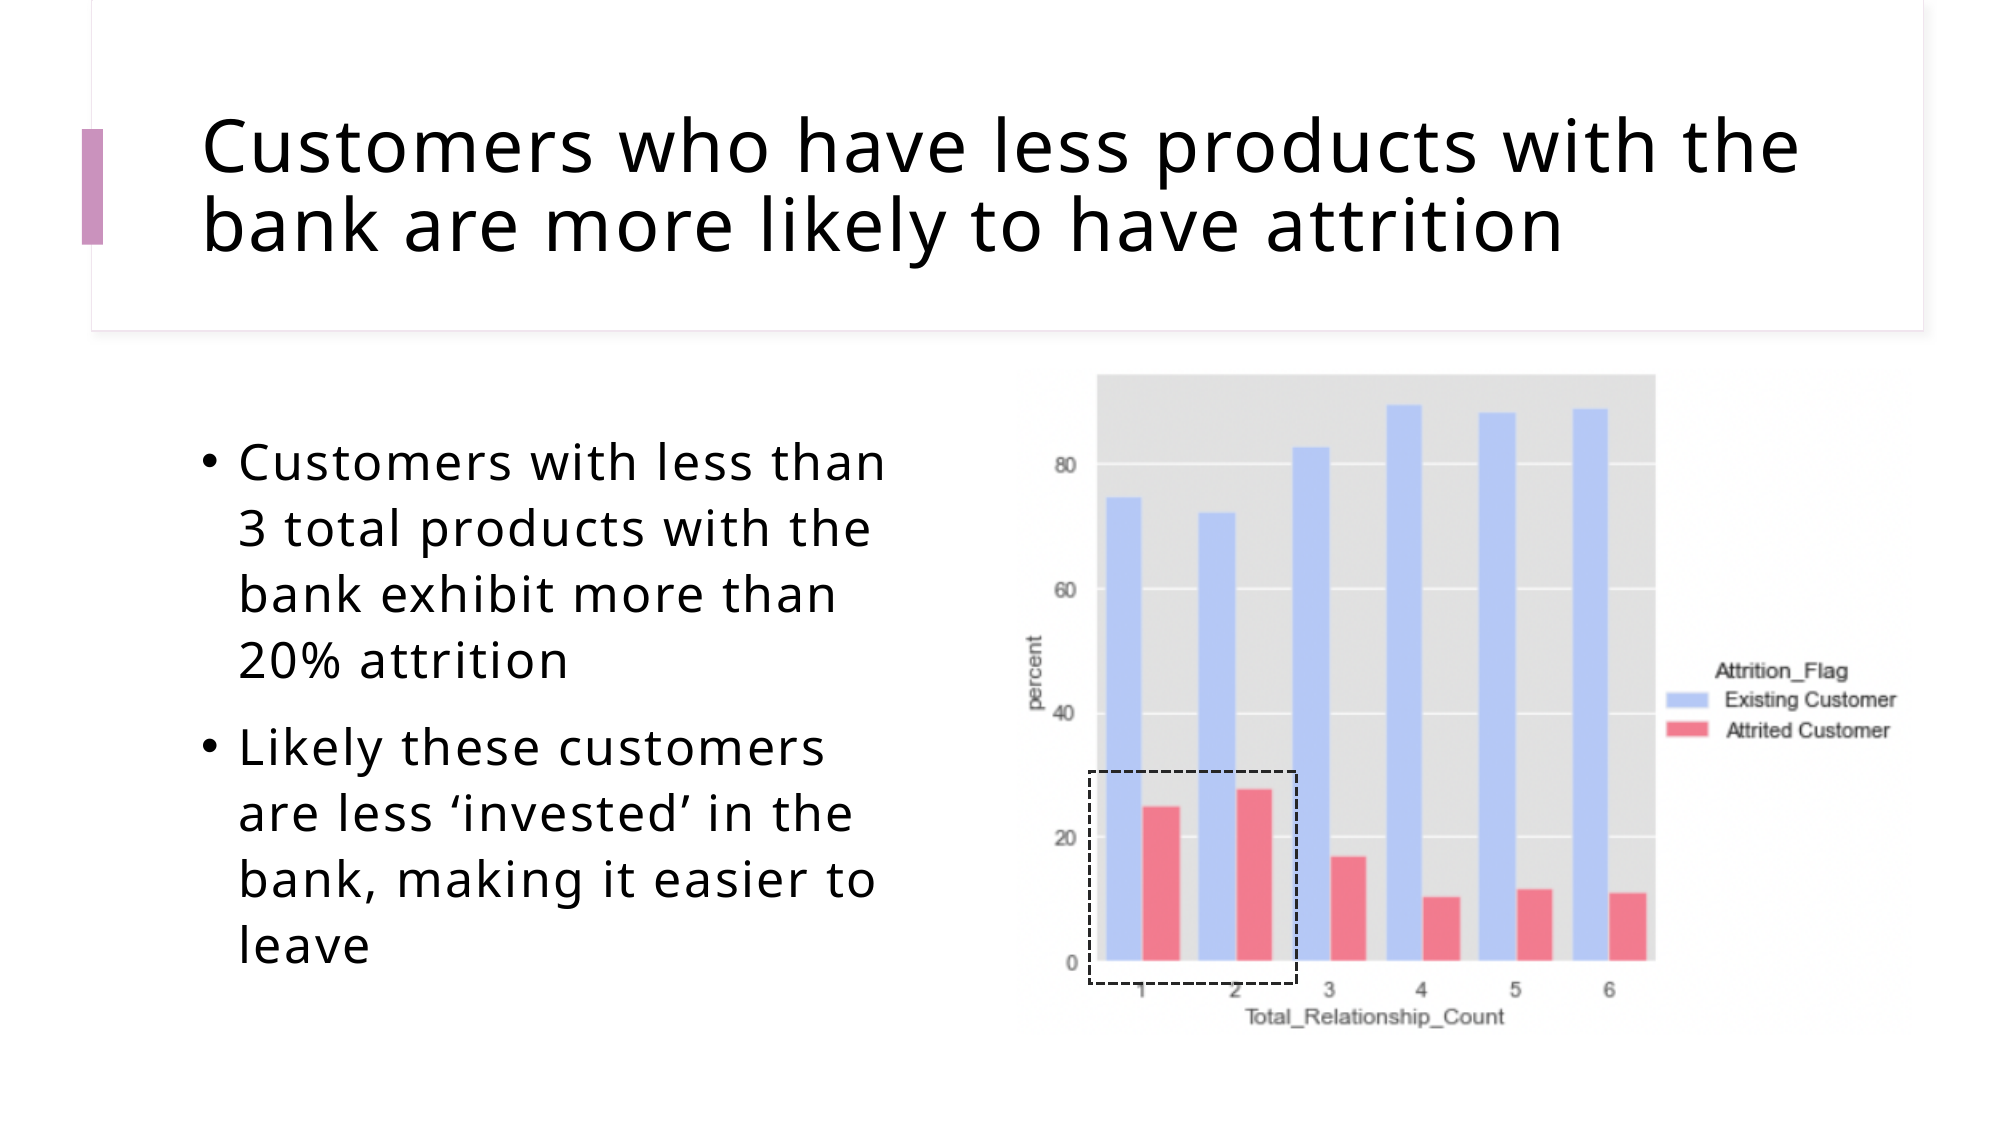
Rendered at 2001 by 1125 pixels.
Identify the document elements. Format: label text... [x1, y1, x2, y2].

title Customers who have less products with the bank are more likely to have attrition [183, 90, 1851, 284]
list Customers with less than 3 total products with the bank exhibit more than 20% attrition Likely these customers are less ‘invested’ in the bank, making it easier to leave [183, 406, 922, 1013]
picture [1016, 368, 1912, 1035]
